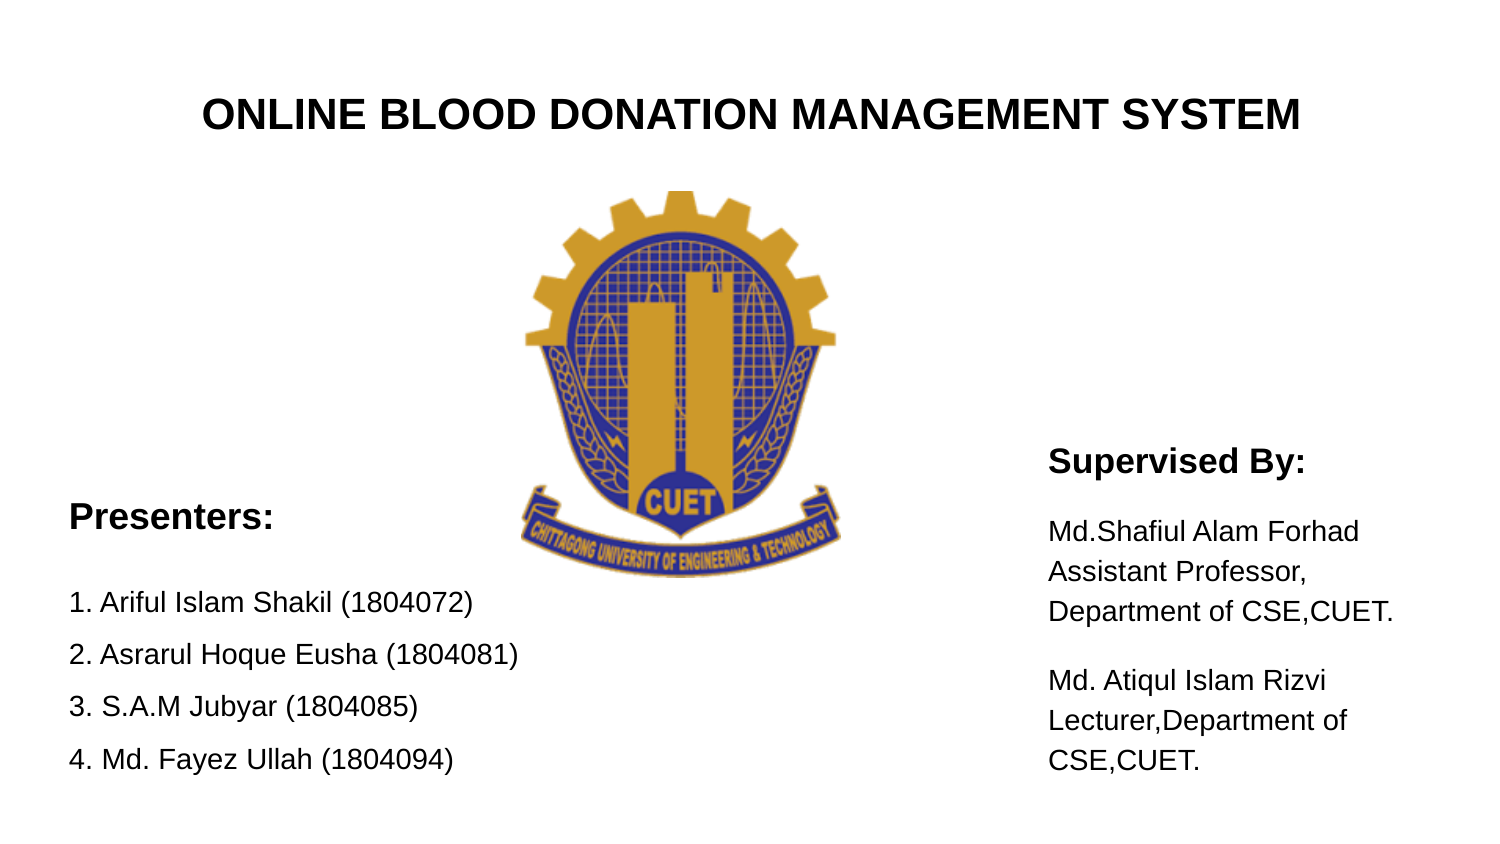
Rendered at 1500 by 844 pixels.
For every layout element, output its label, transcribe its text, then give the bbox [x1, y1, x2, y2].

text_box ONLINE BLOOD DONATION MANAGEMENT SYSTEM [149, 62, 1455, 153]
text_box Supervised By: Md.Shafiul Alam Forhad Assistant Professor, Department of CSE,CUET. Md. Atiqul Islam Rizvi Lecturer,Department of CSE,CUET. [1033, 416, 1466, 792]
picture [521, 191, 841, 578]
text_box Presenters: 1. Ariful Islam Shakil (1804072) 2. Asrarul Hoque Eusha (1804081) 3. S.A.M Jubyar (1804085) 4. Md. Fayez Ullah (1804094) [53, 469, 597, 791]
